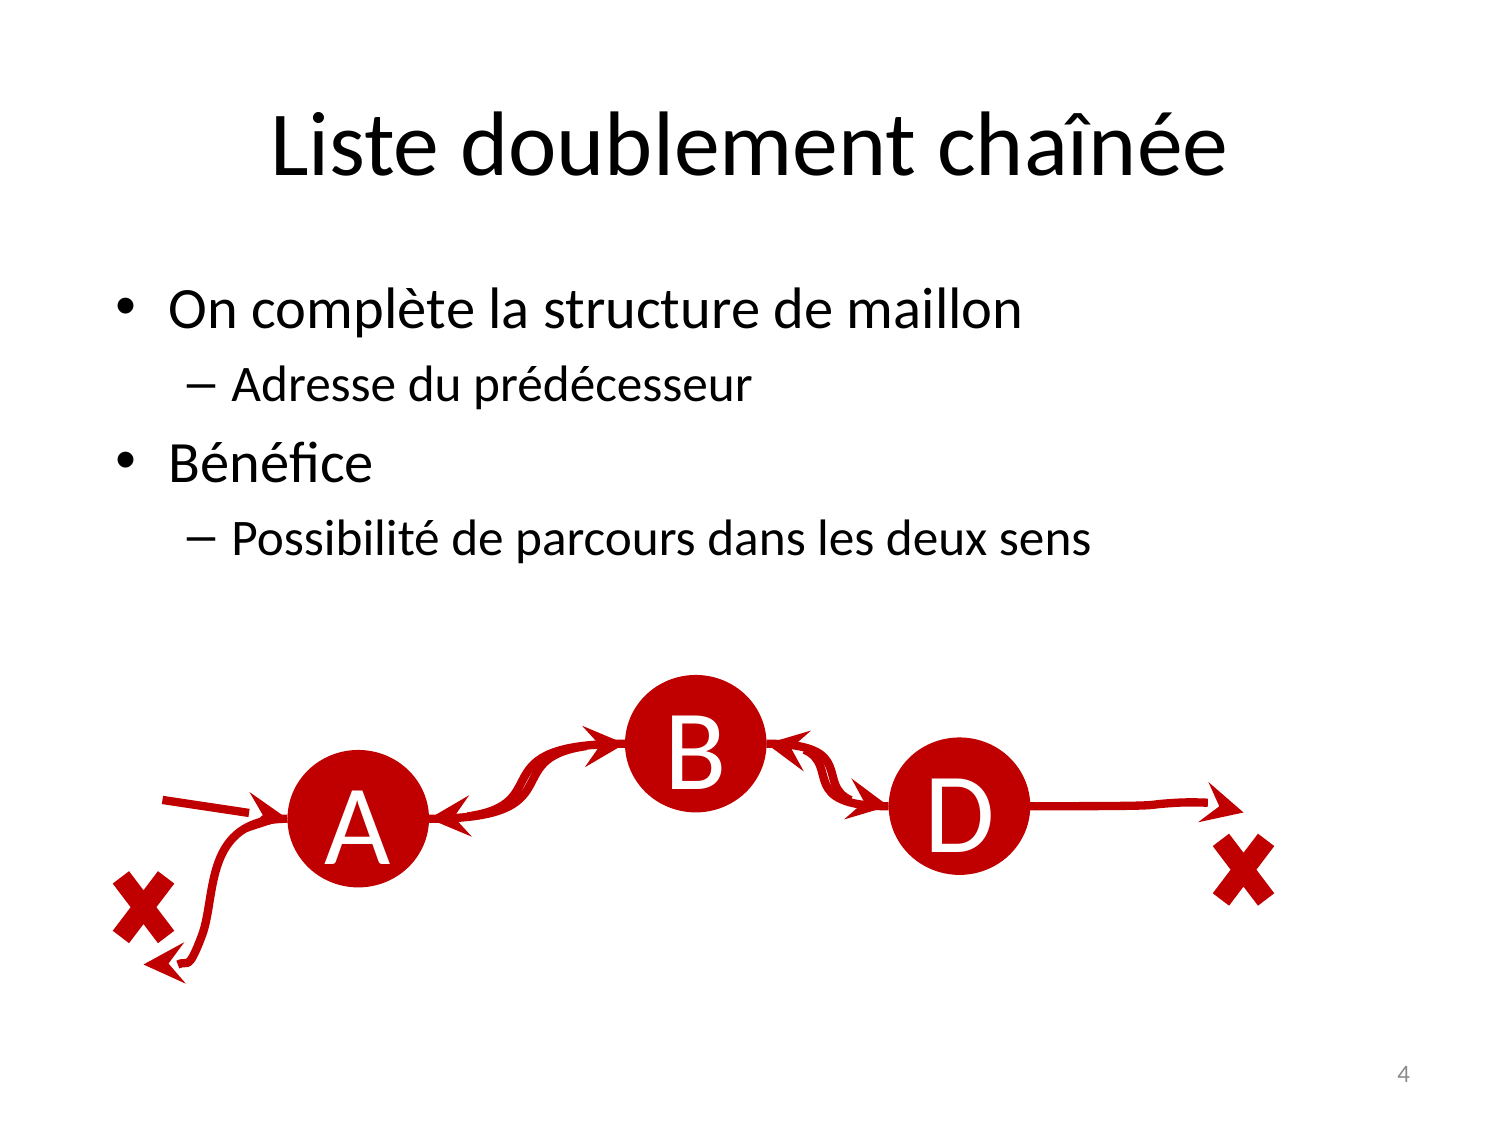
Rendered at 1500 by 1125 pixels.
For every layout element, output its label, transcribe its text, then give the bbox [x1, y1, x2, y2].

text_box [888, 737, 1222, 876]
title Liste doublement chaînée [75, 45, 1425, 233]
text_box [165, 818, 288, 938]
list On complète la structure de maillon Adresse du prédécesseur Bénéfice Possibilité de parcours dans les deux sens [100, 262, 1438, 575]
text_box [1210, 831, 1277, 908]
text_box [624, 674, 889, 813]
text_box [162, 799, 288, 819]
slide_number 4 [1074, 1042, 1425, 1103]
text_box [110, 869, 162, 946]
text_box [287, 743, 626, 888]
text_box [766, 743, 889, 807]
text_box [428, 743, 626, 819]
